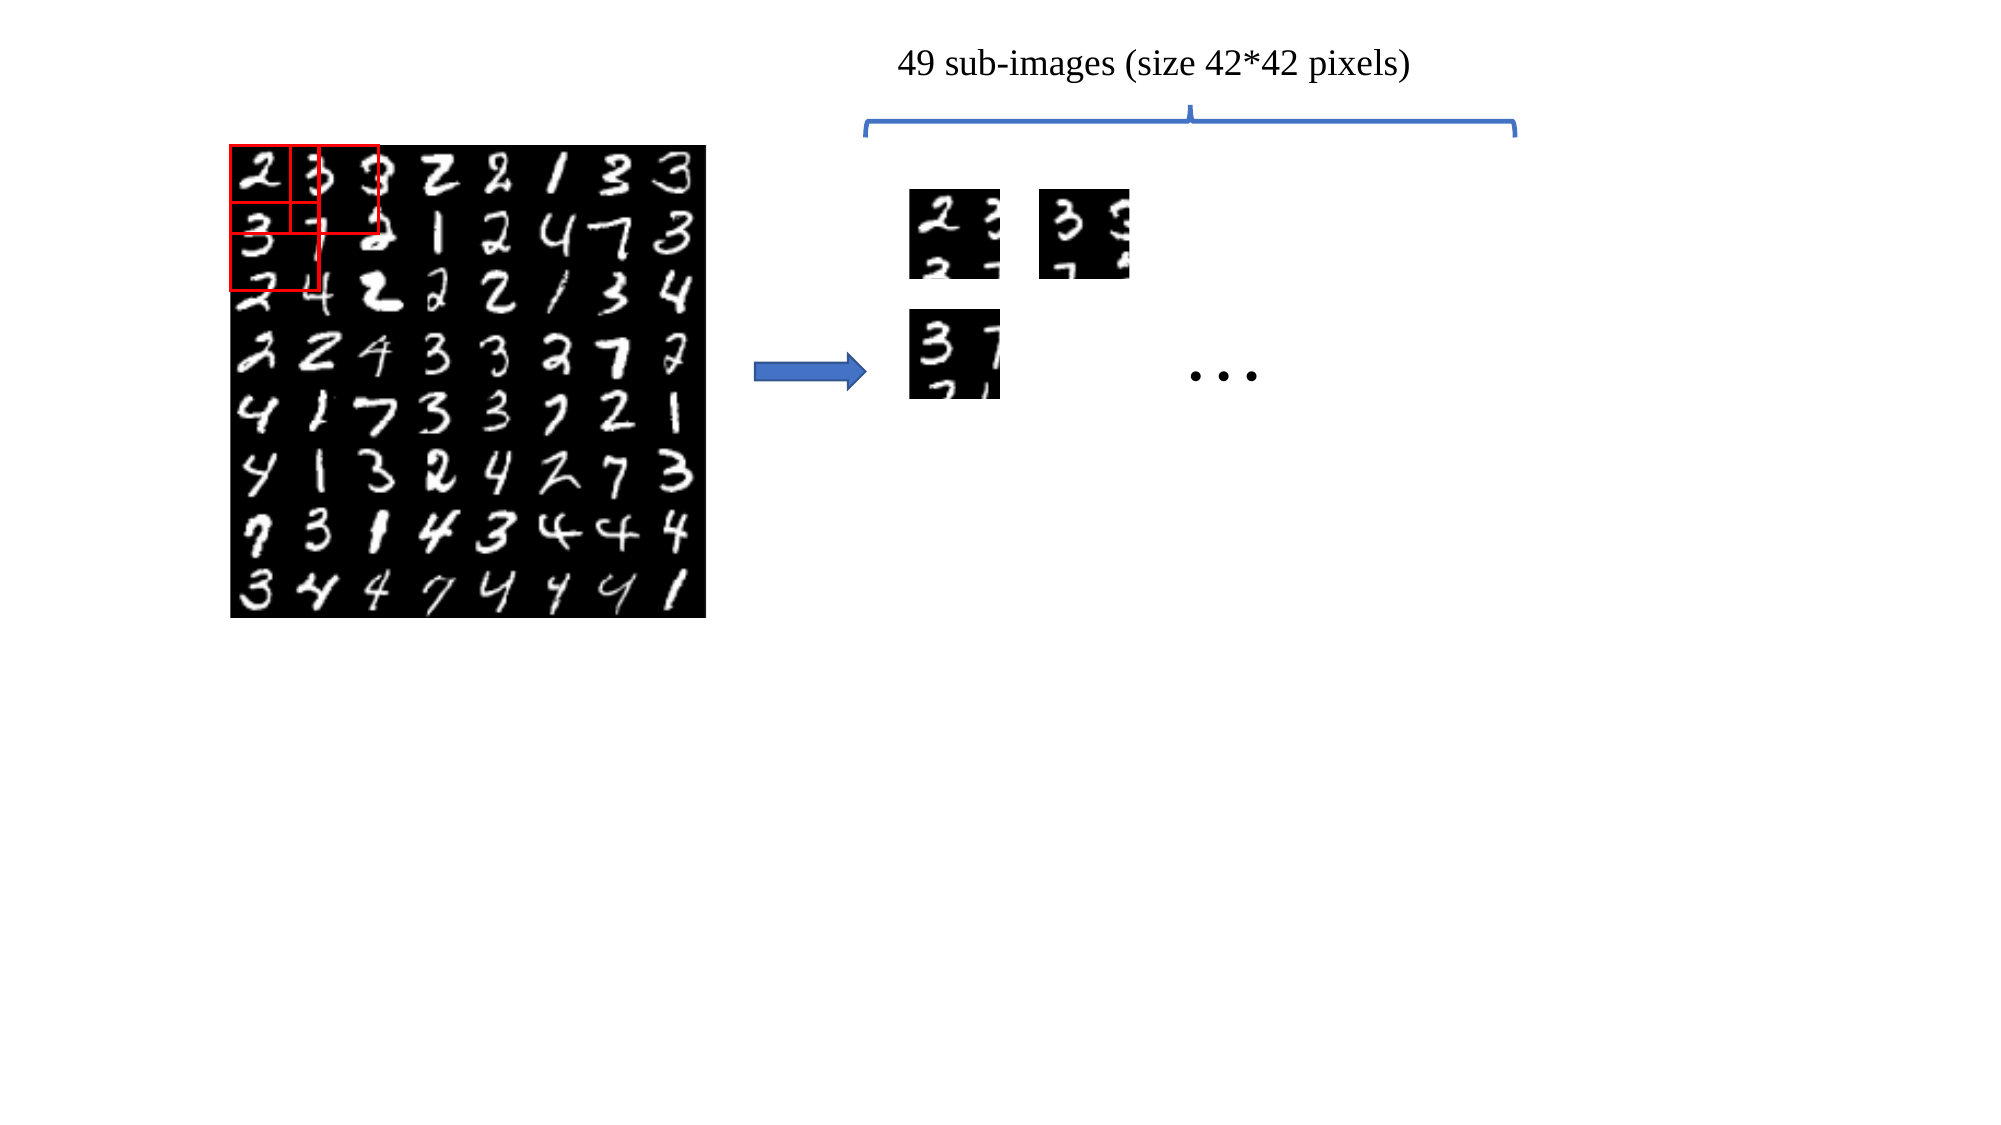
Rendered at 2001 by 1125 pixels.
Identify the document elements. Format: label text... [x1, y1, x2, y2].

picture [909, 189, 1000, 279]
text_box 49 sub-images (size 42*42 pixels) [882, 30, 1491, 91]
picture [1038, 189, 1130, 279]
picture [909, 309, 1000, 399]
text_box … [1167, 289, 1303, 404]
text_box [864, 104, 1516, 138]
picture [230, 145, 707, 618]
text_box [753, 351, 867, 392]
